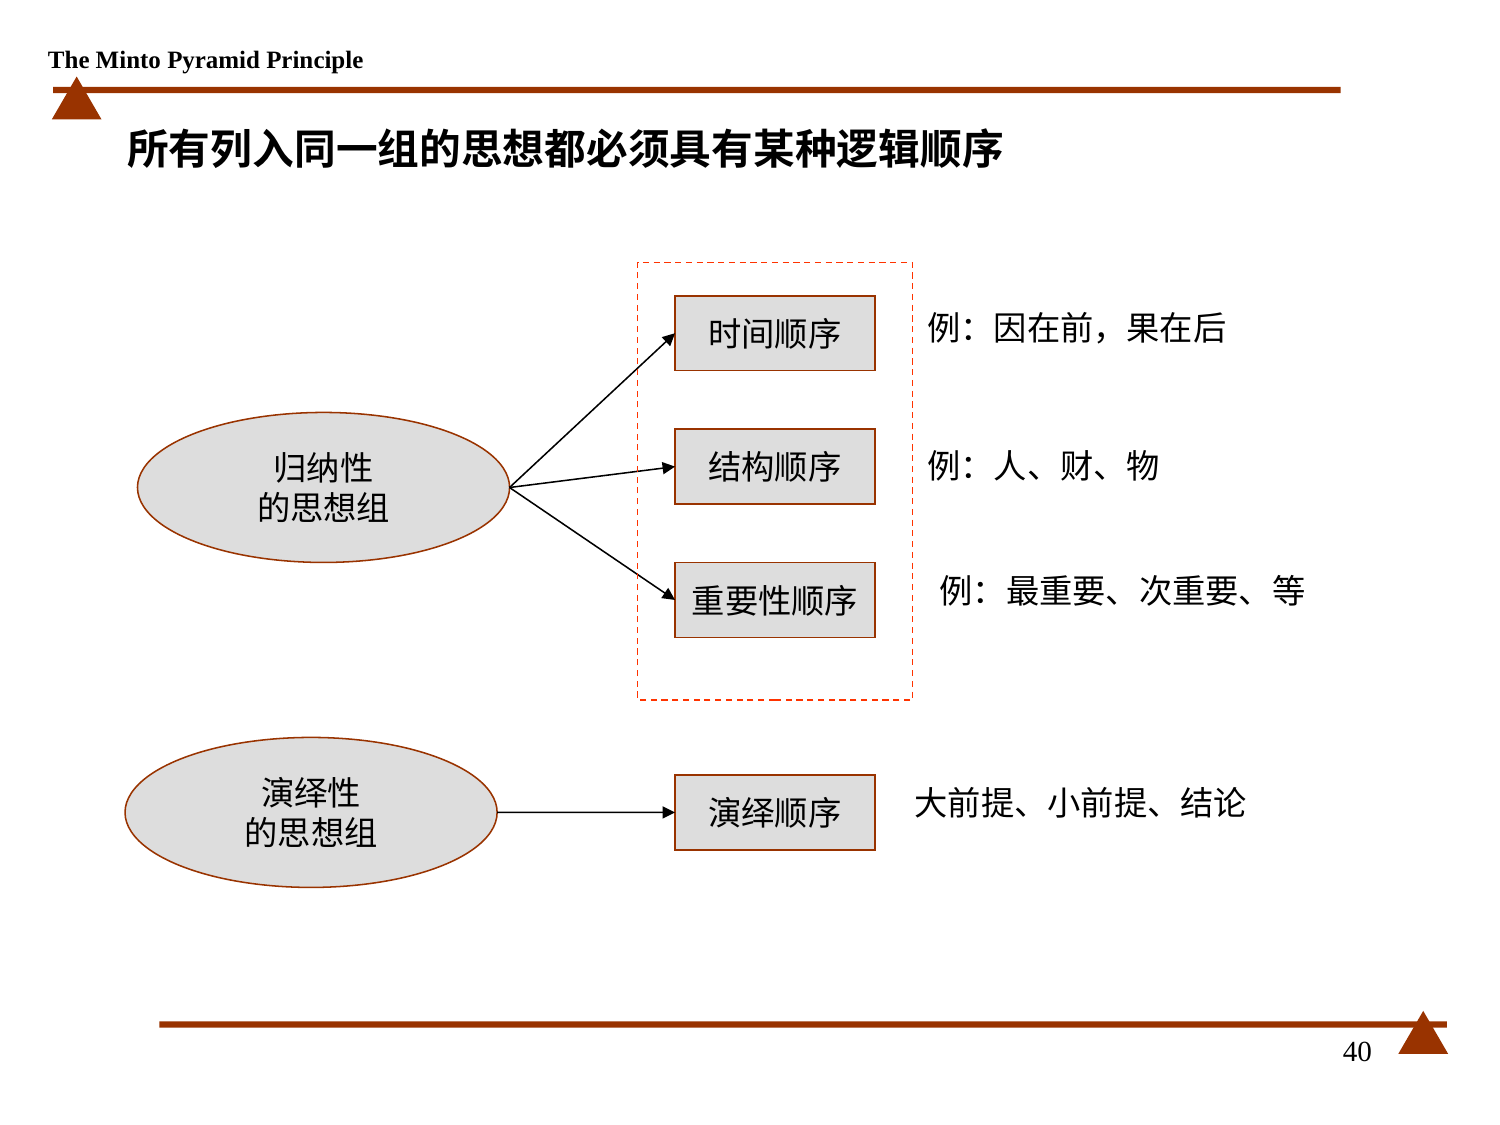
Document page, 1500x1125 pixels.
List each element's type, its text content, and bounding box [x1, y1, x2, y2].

title 所有列入同一组的思想都必须具有某种逻辑顺序 [112, 99, 1424, 197]
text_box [137, 262, 1325, 700]
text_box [124, 737, 1313, 888]
slide_number 40 [1074, 1025, 1388, 1100]
